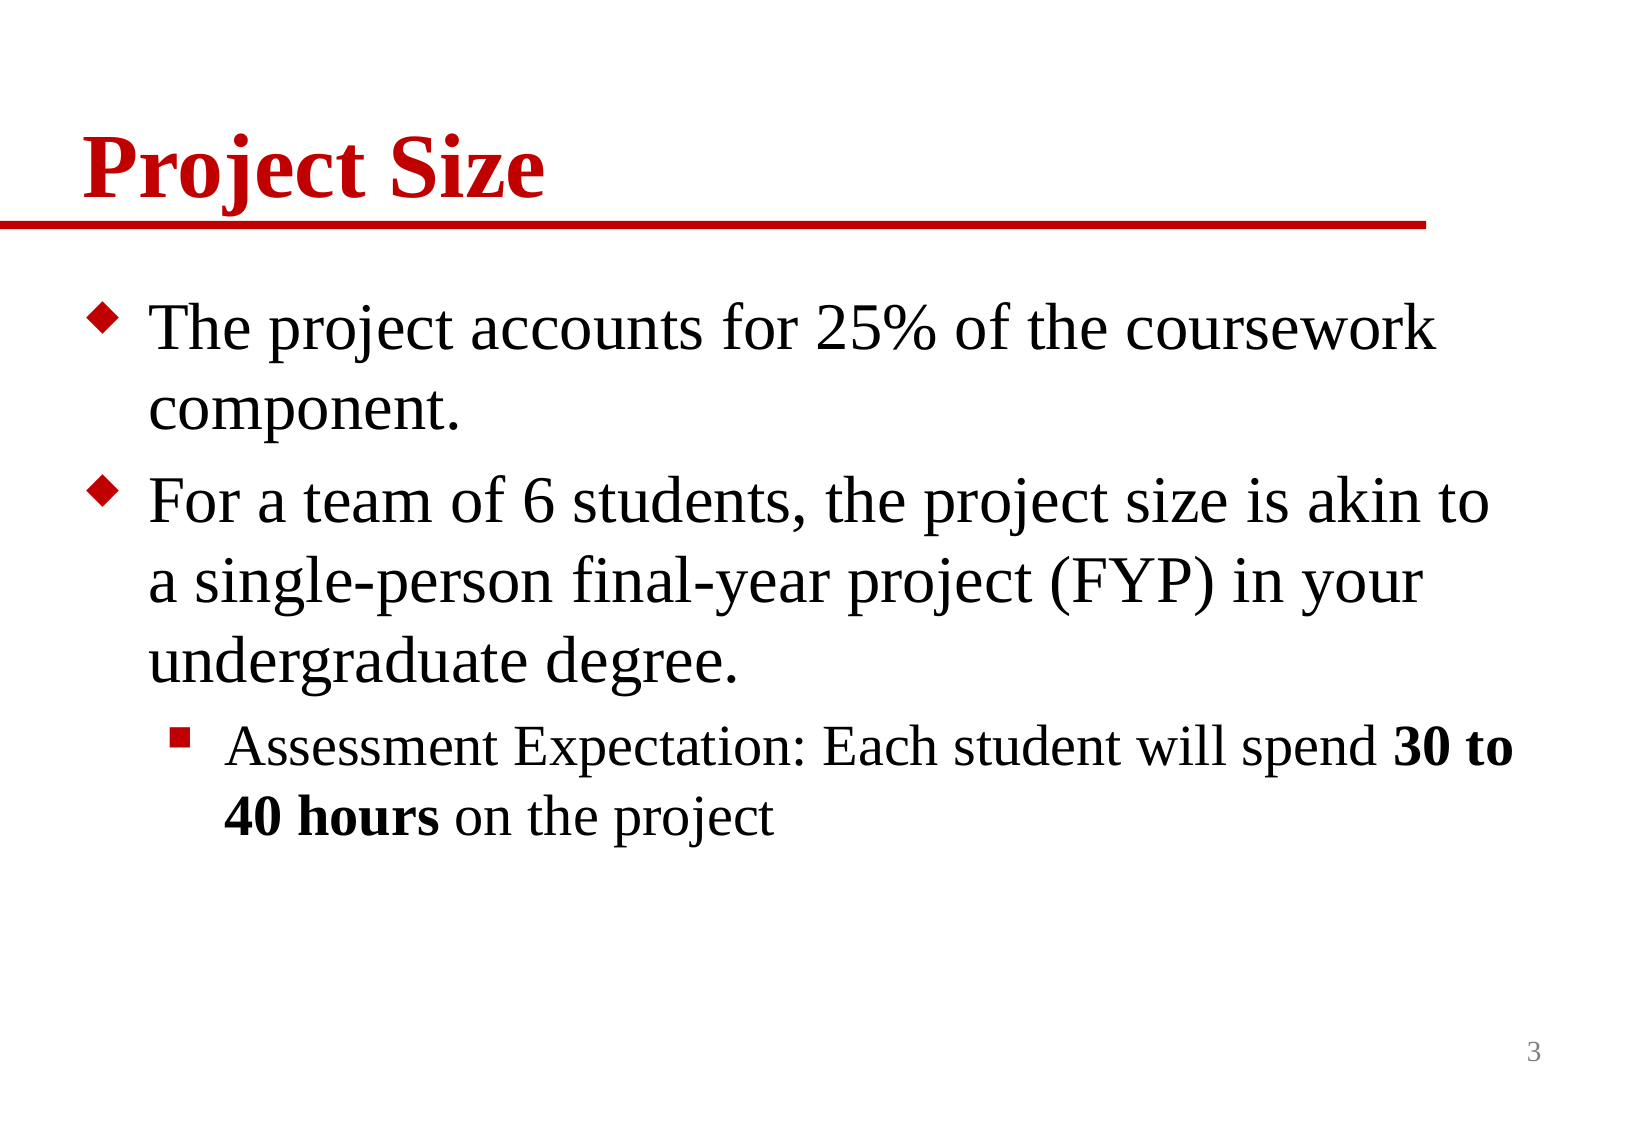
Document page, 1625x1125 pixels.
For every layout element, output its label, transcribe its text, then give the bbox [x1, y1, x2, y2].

title Project Size [67, 43, 1550, 225]
slide_number 3 [1218, 1012, 1557, 1088]
list The project accounts for 25% of the coursework component. For a team of 6 students, the project size is akin to a single-person final-year project (FYP) in your undergraduate degree. Assessment Expectation: Each student will spend 30 to 40 hours on the project [67, 275, 1550, 1088]
